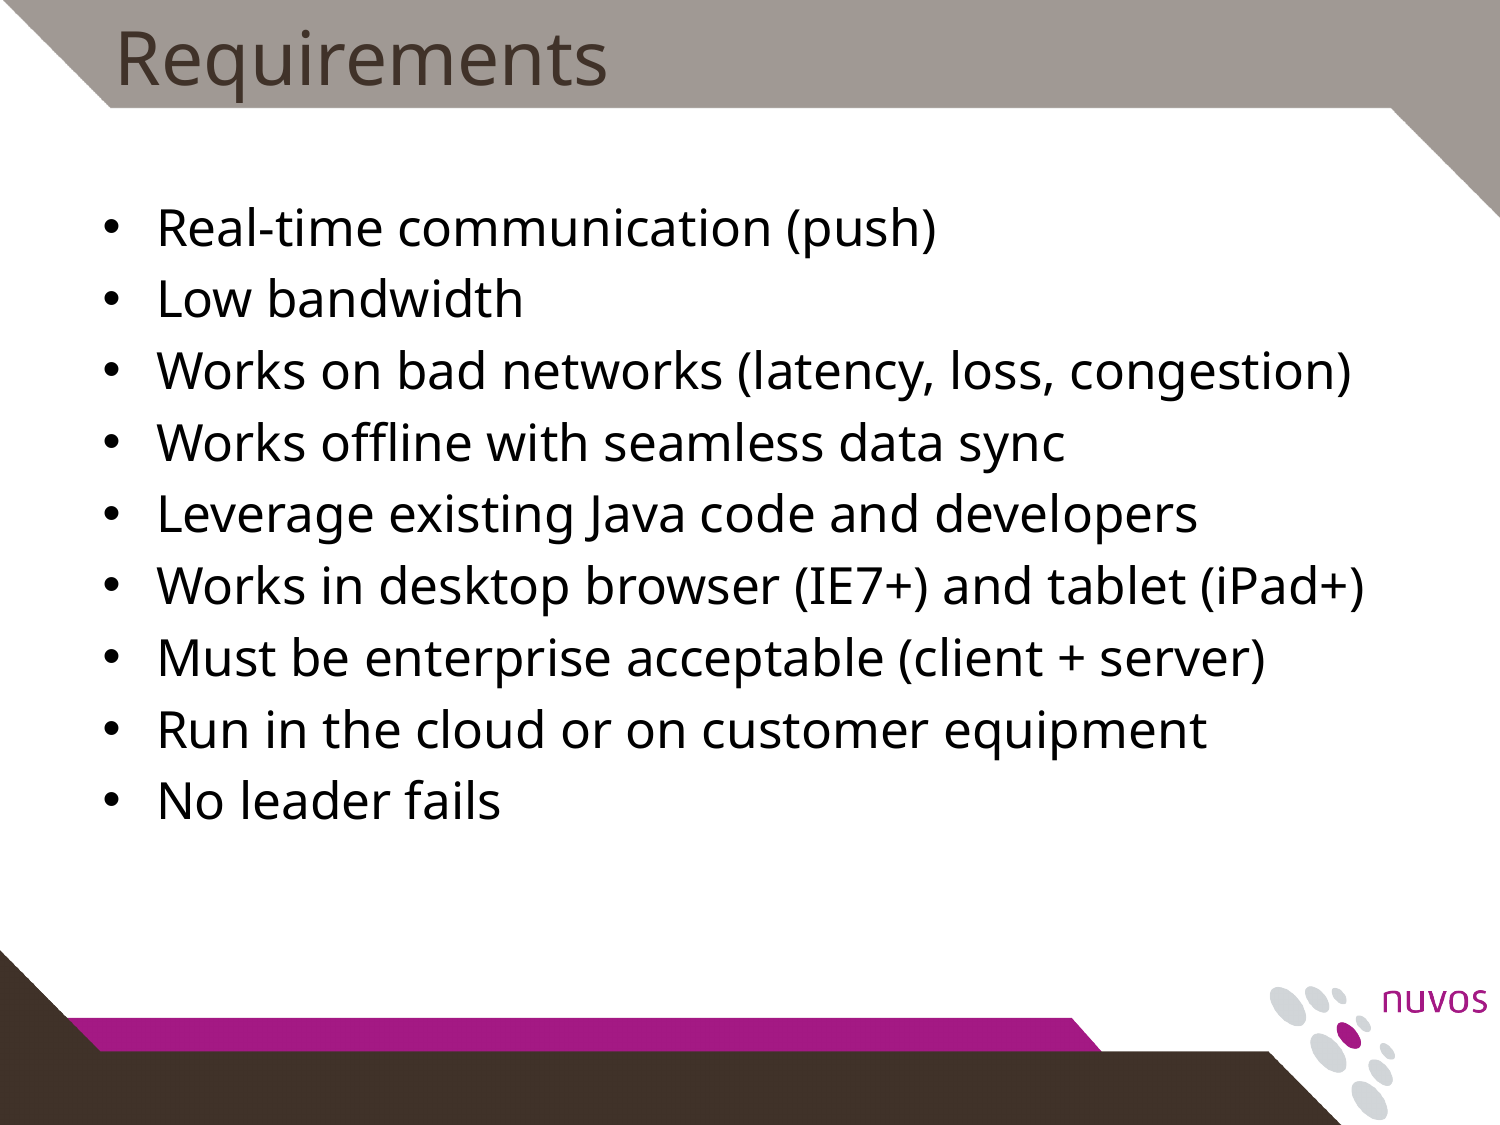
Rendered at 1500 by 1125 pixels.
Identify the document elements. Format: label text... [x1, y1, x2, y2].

title Requirements [99, 0, 1450, 111]
list Real-time communication (push) Low bandwidth Works on bad networks (latency, loss, congestion) Works offline with seamless data sync Leverage existing Java code and developers Works in desktop browser (IE7+) and tablet (iPad+) Must be enterprise acceptable (client + server) Run in the cloud or on customer equipment No leader fails [87, 187, 1413, 925]
picture [0, 950, 1488, 1125]
picture [3, 0, 1500, 222]
